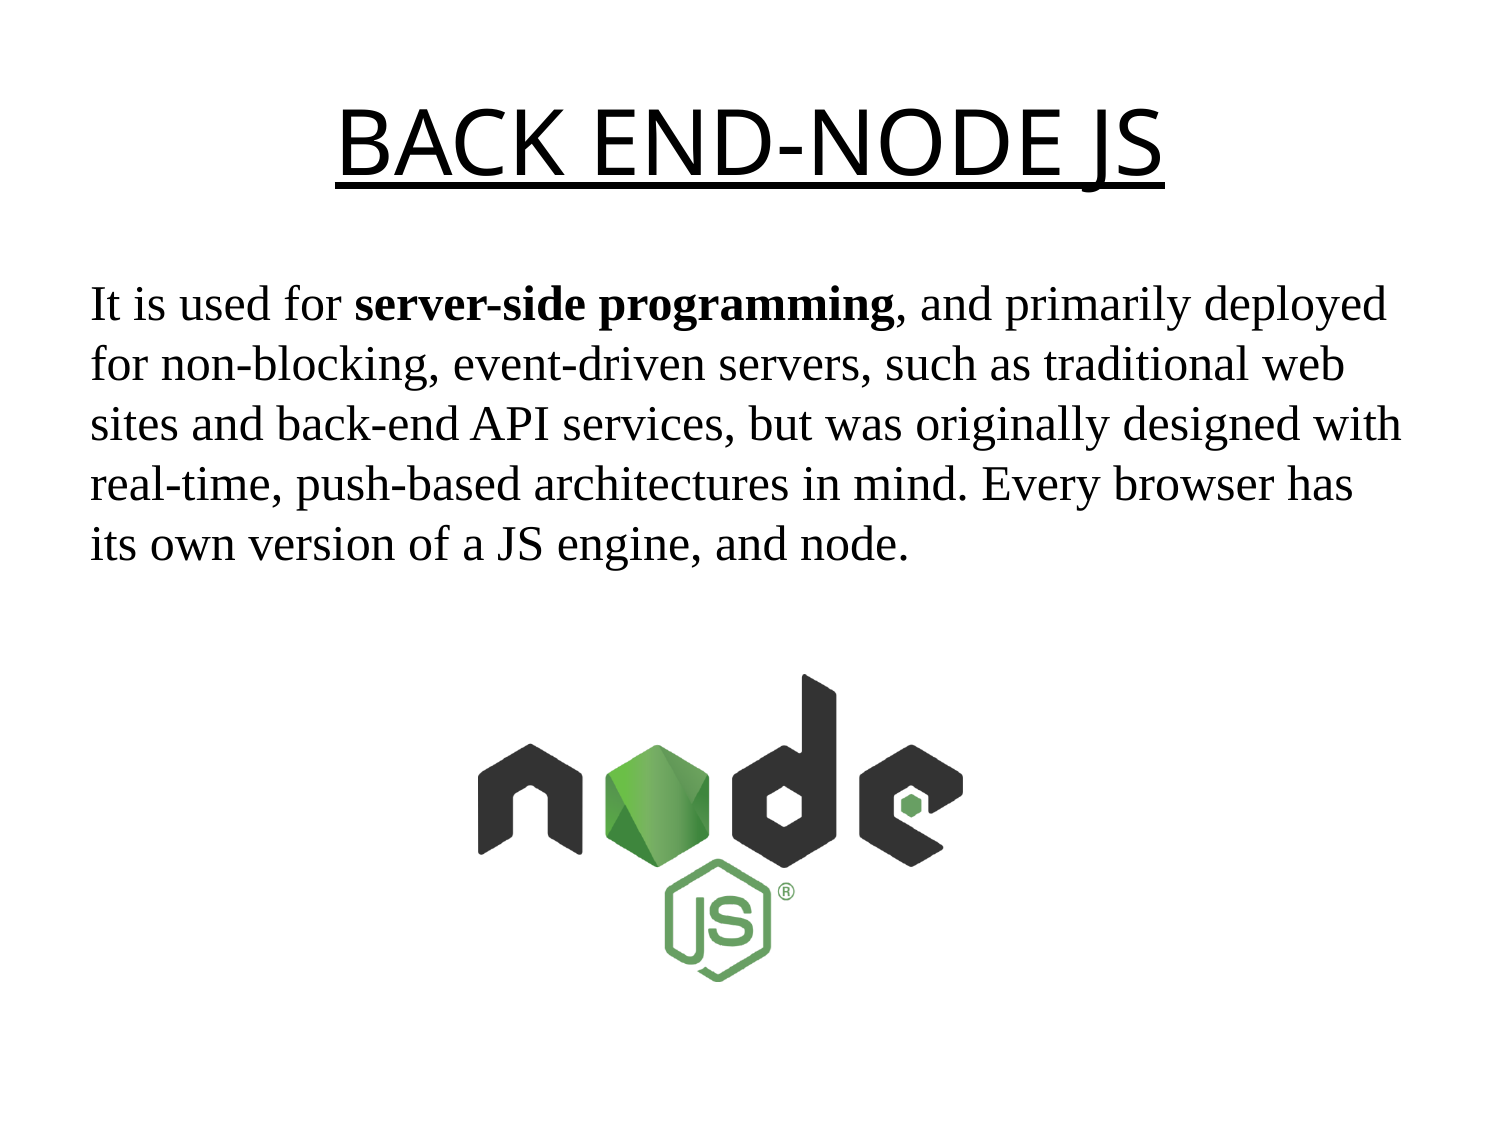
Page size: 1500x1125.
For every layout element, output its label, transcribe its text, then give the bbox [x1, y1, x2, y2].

list It is used for server-side programming, and primarily deployed for non-blocking, event-driven servers, such as traditional web sites and back-end API services, but was originally designed with real-time, push-based architectures in mind. Every browser has its own version of a JS engine, and node. [75, 262, 1425, 1005]
picture [478, 673, 963, 982]
title BACK END-NODE JS [75, 45, 1425, 233]
